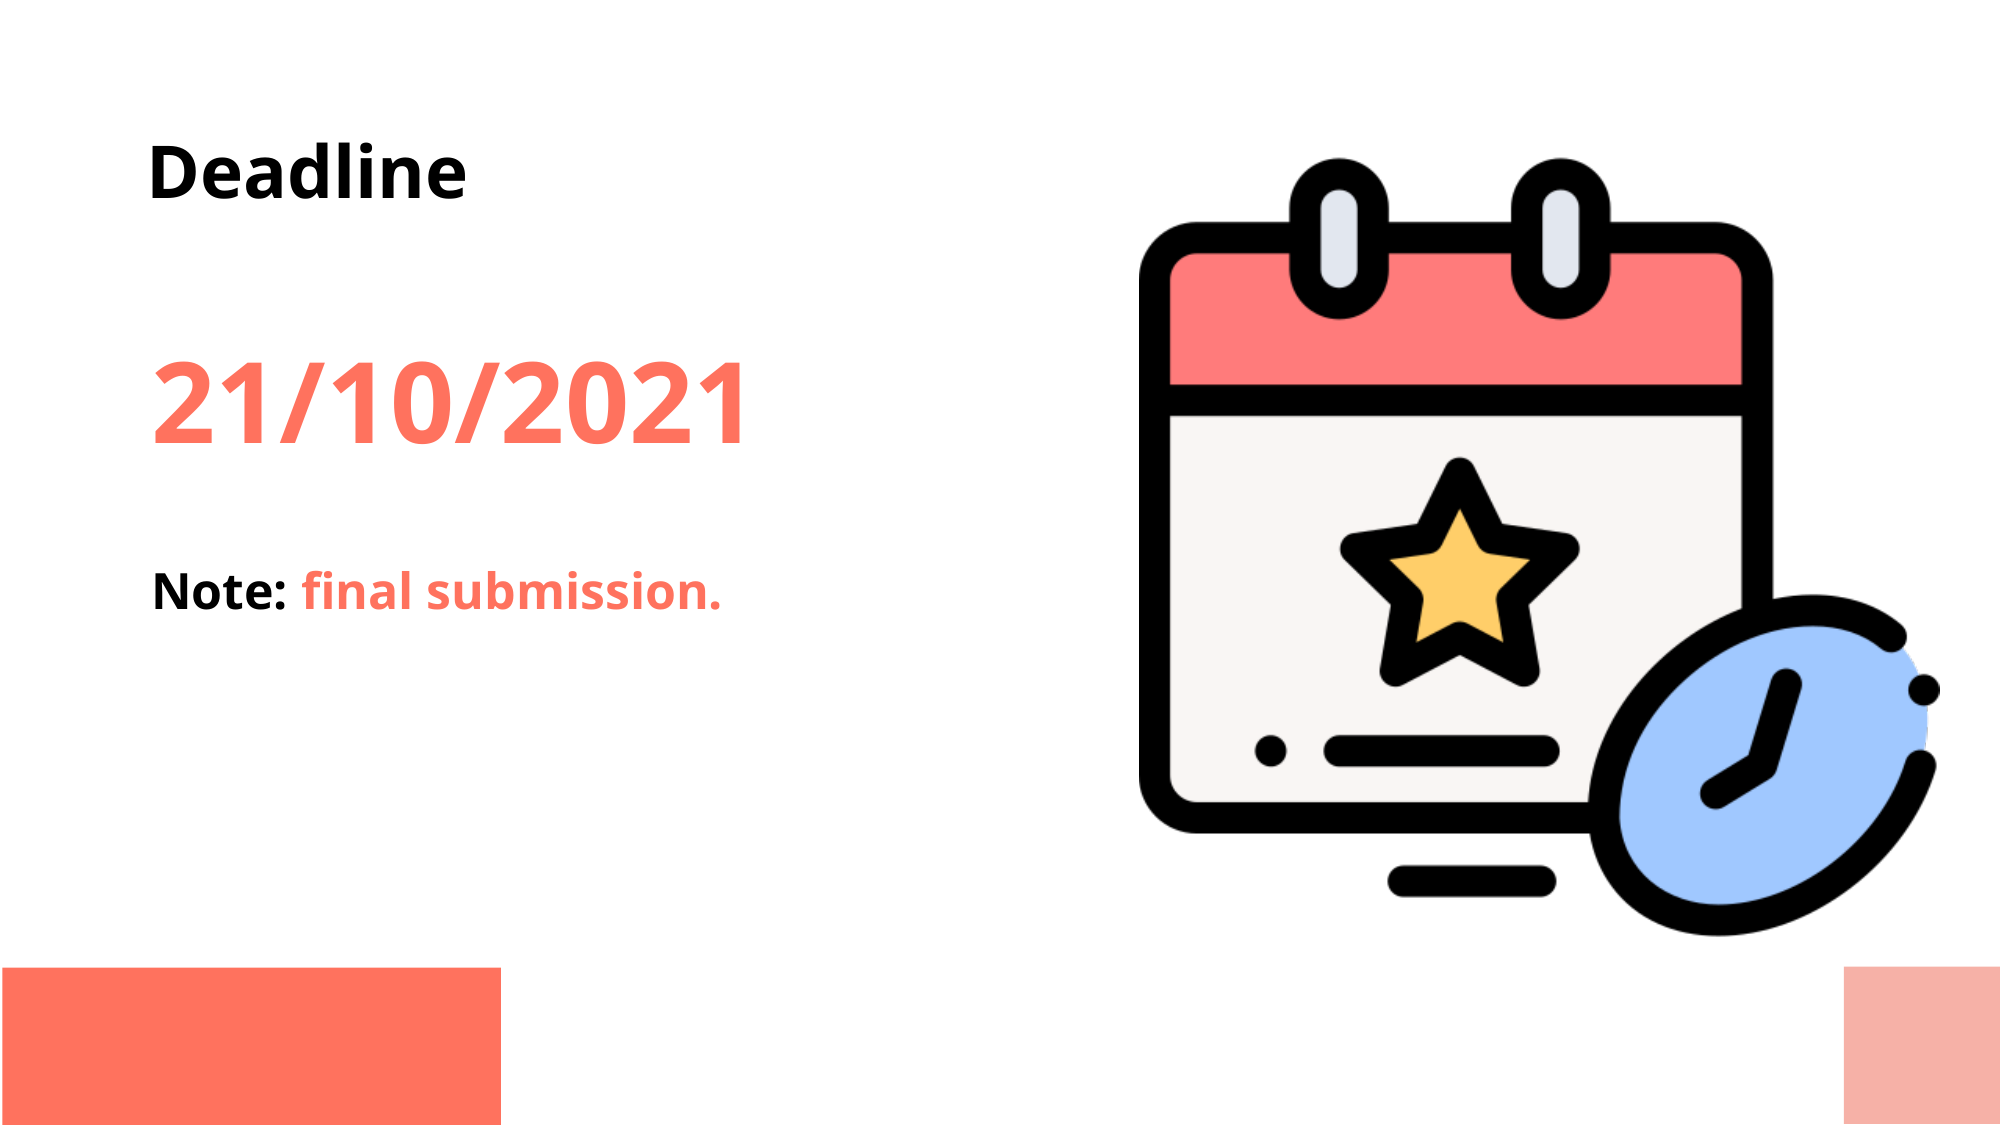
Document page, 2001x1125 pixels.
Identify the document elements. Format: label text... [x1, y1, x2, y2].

picture [1139, 147, 1941, 948]
title Deadline [131, 121, 729, 366]
text_box 21/10/2021 Note: final submission. [131, 366, 803, 684]
